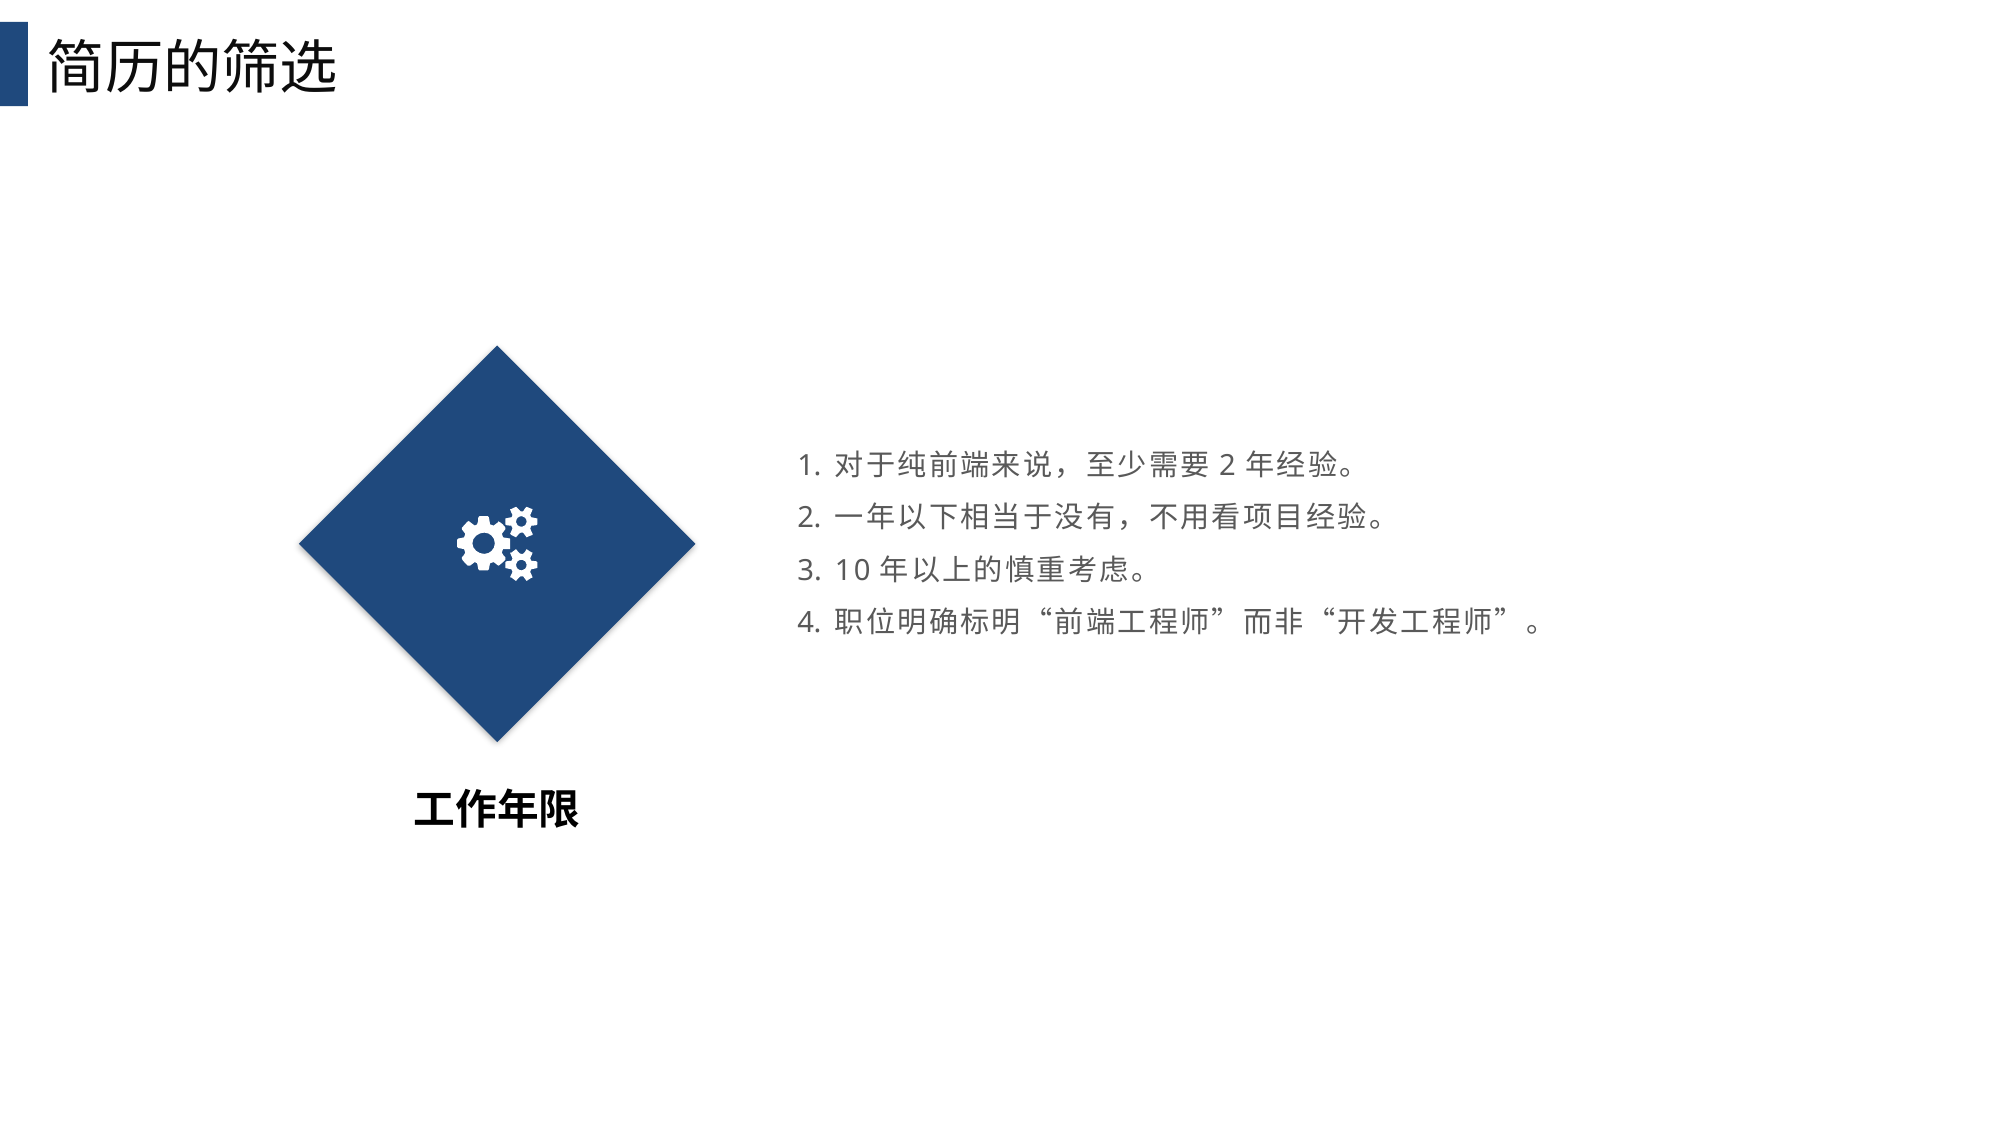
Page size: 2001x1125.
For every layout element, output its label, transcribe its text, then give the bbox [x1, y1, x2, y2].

text_box 对于纯前端来说，至少需要2年经验。 一年以下相当于没有，不用看项目经验。 10年以上的慎重考虑。 职位明确标明“前端工程师”而非“开发工程师”。 [797, 428, 1567, 776]
text_box 工作年限 [355, 775, 640, 841]
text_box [298, 345, 696, 743]
text_box [0, 20, 30, 108]
text_box 简历的筛选 [46, 21, 765, 125]
